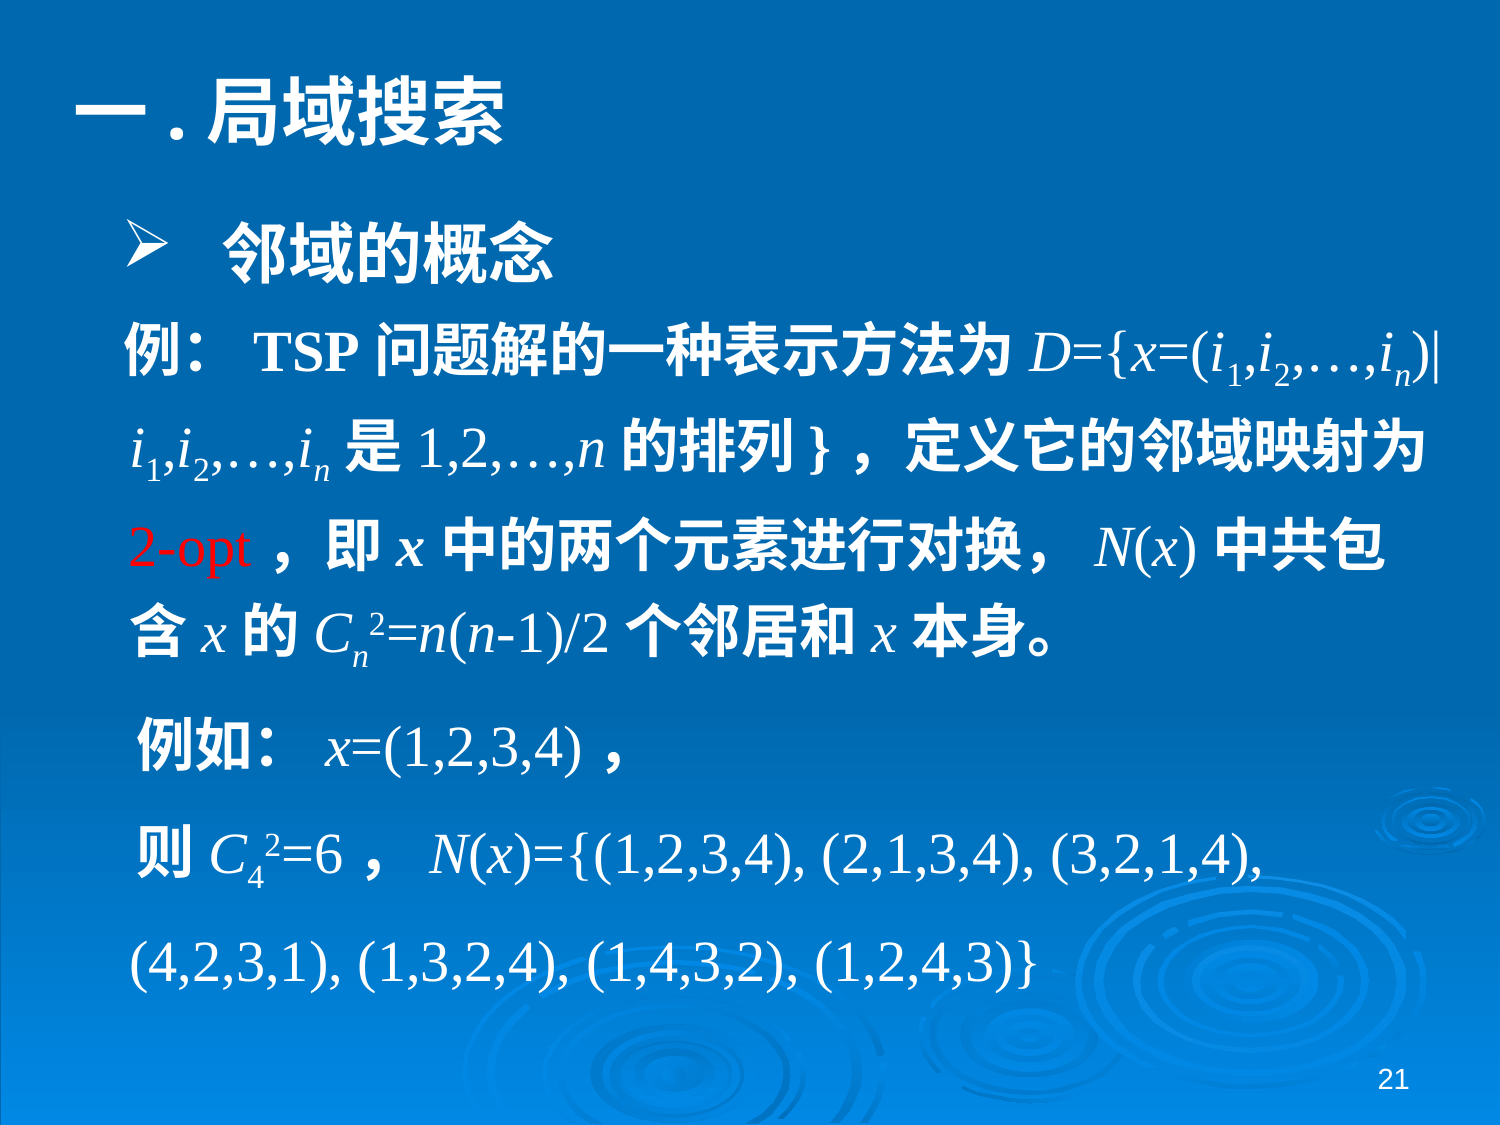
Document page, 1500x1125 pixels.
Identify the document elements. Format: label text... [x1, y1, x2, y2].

text_box 一.局域搜索 [58, 55, 1472, 163]
slide_number 21 [1074, 1059, 1426, 1103]
list 邻域的概念 例：TSP问题解的一种表示方法为D={x=(i1,i2,…,in)| i1,i2,…,in是1,2,…,n的排列}，定义它的邻域映射为 2-opt，即x中的两个元素进行对换，N(x)中共包含x的Cn2=n(n-1)/2个邻居和x本身。 例如：x=(1,2,3,4)， 则C42=6，N(x)={(1,2,3,4), (2,1,3,4), (3,2,1,4), (4,2,3,1), (1,3,2,4), (1,4,3,2), (1,2,4,3)} [40, 219, 1460, 1059]
